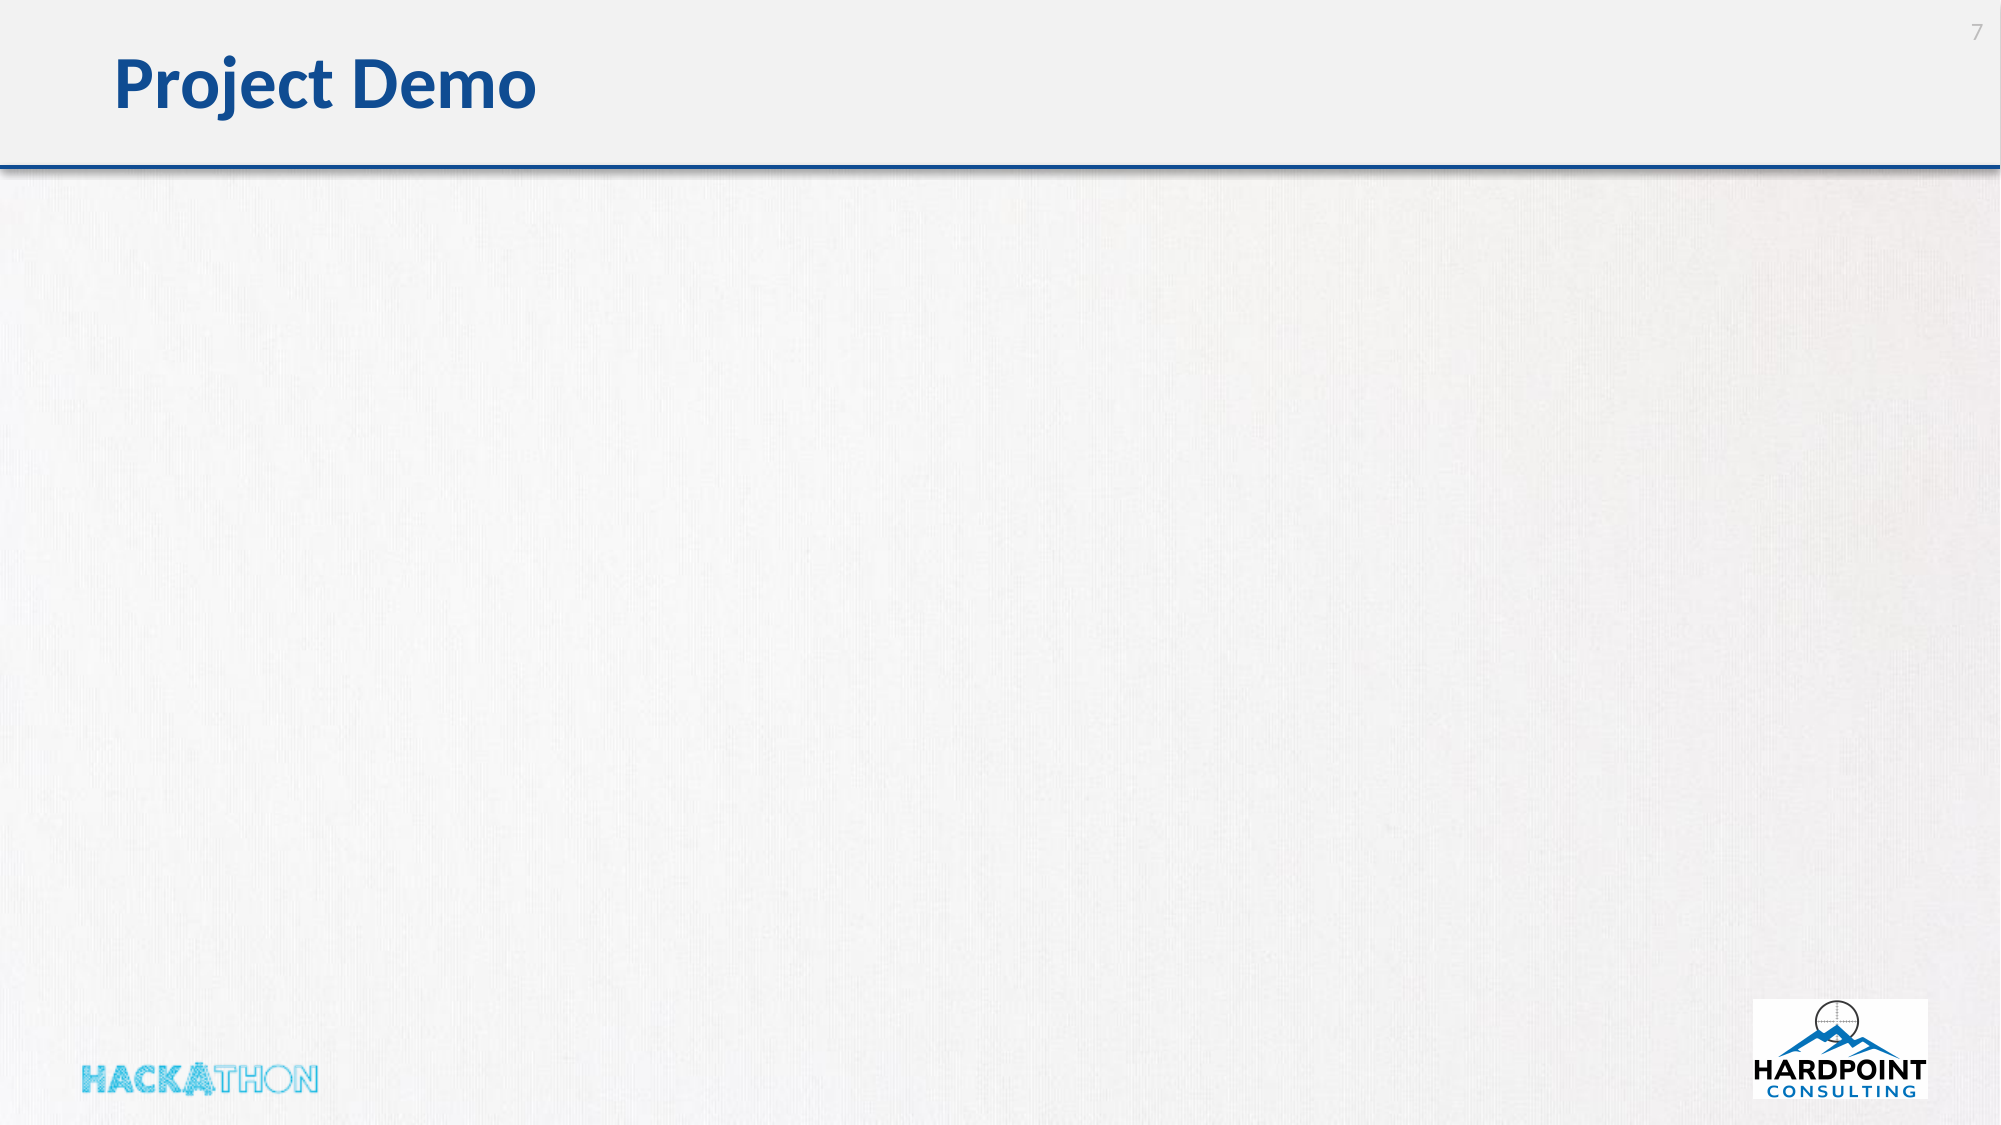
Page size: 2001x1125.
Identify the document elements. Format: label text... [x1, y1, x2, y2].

picture [0, 0, 2001, 1125]
slide_number 7 [1548, 0, 1999, 61]
title Project Demo [99, 26, 1770, 147]
